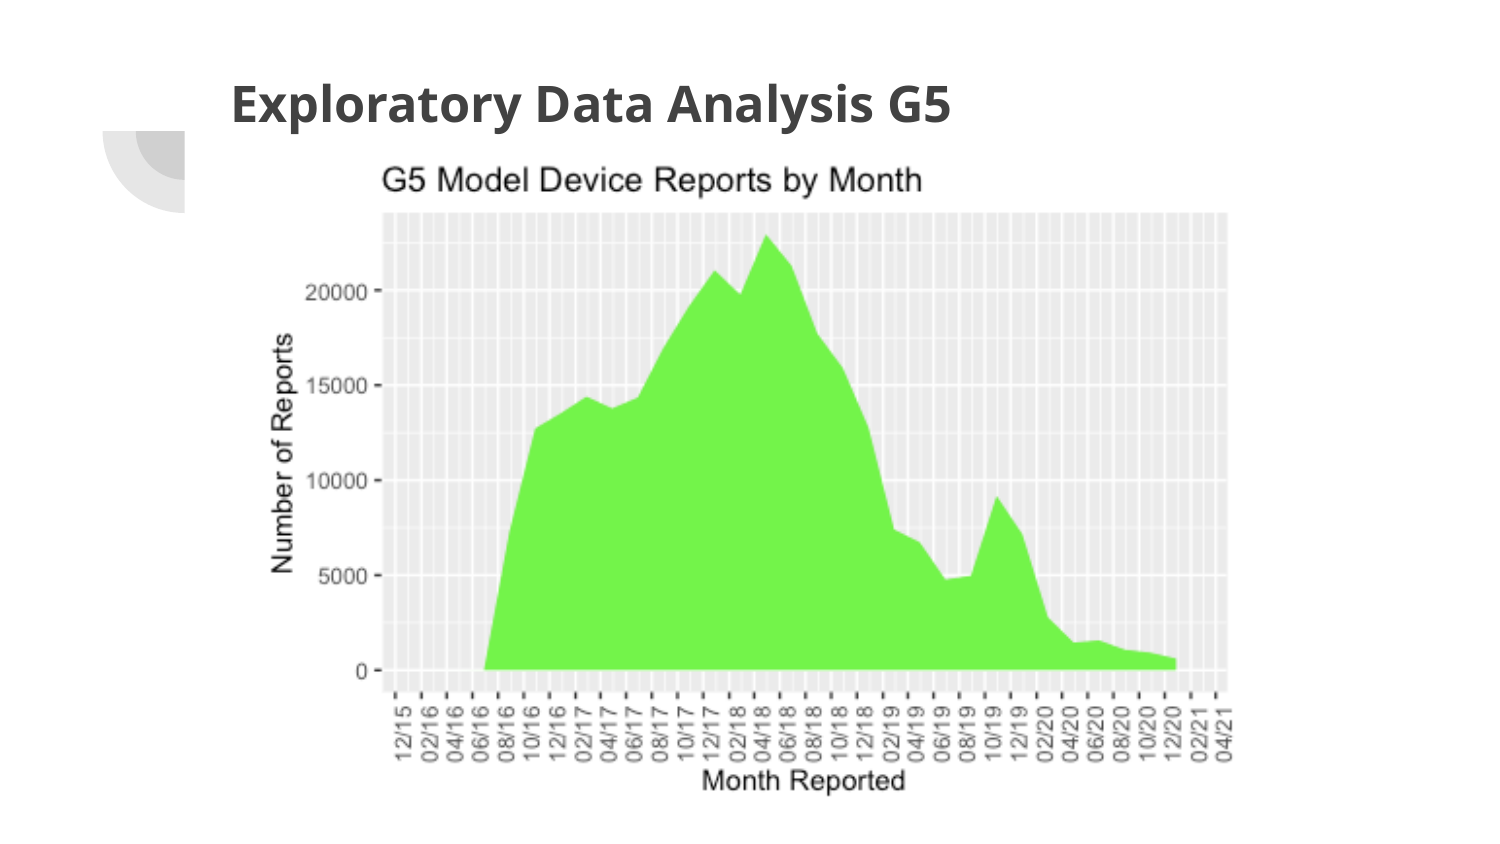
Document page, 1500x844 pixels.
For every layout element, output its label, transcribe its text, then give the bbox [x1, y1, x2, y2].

picture [258, 152, 1242, 810]
title Exploratory Data Analysis G5 [215, 53, 1369, 153]
